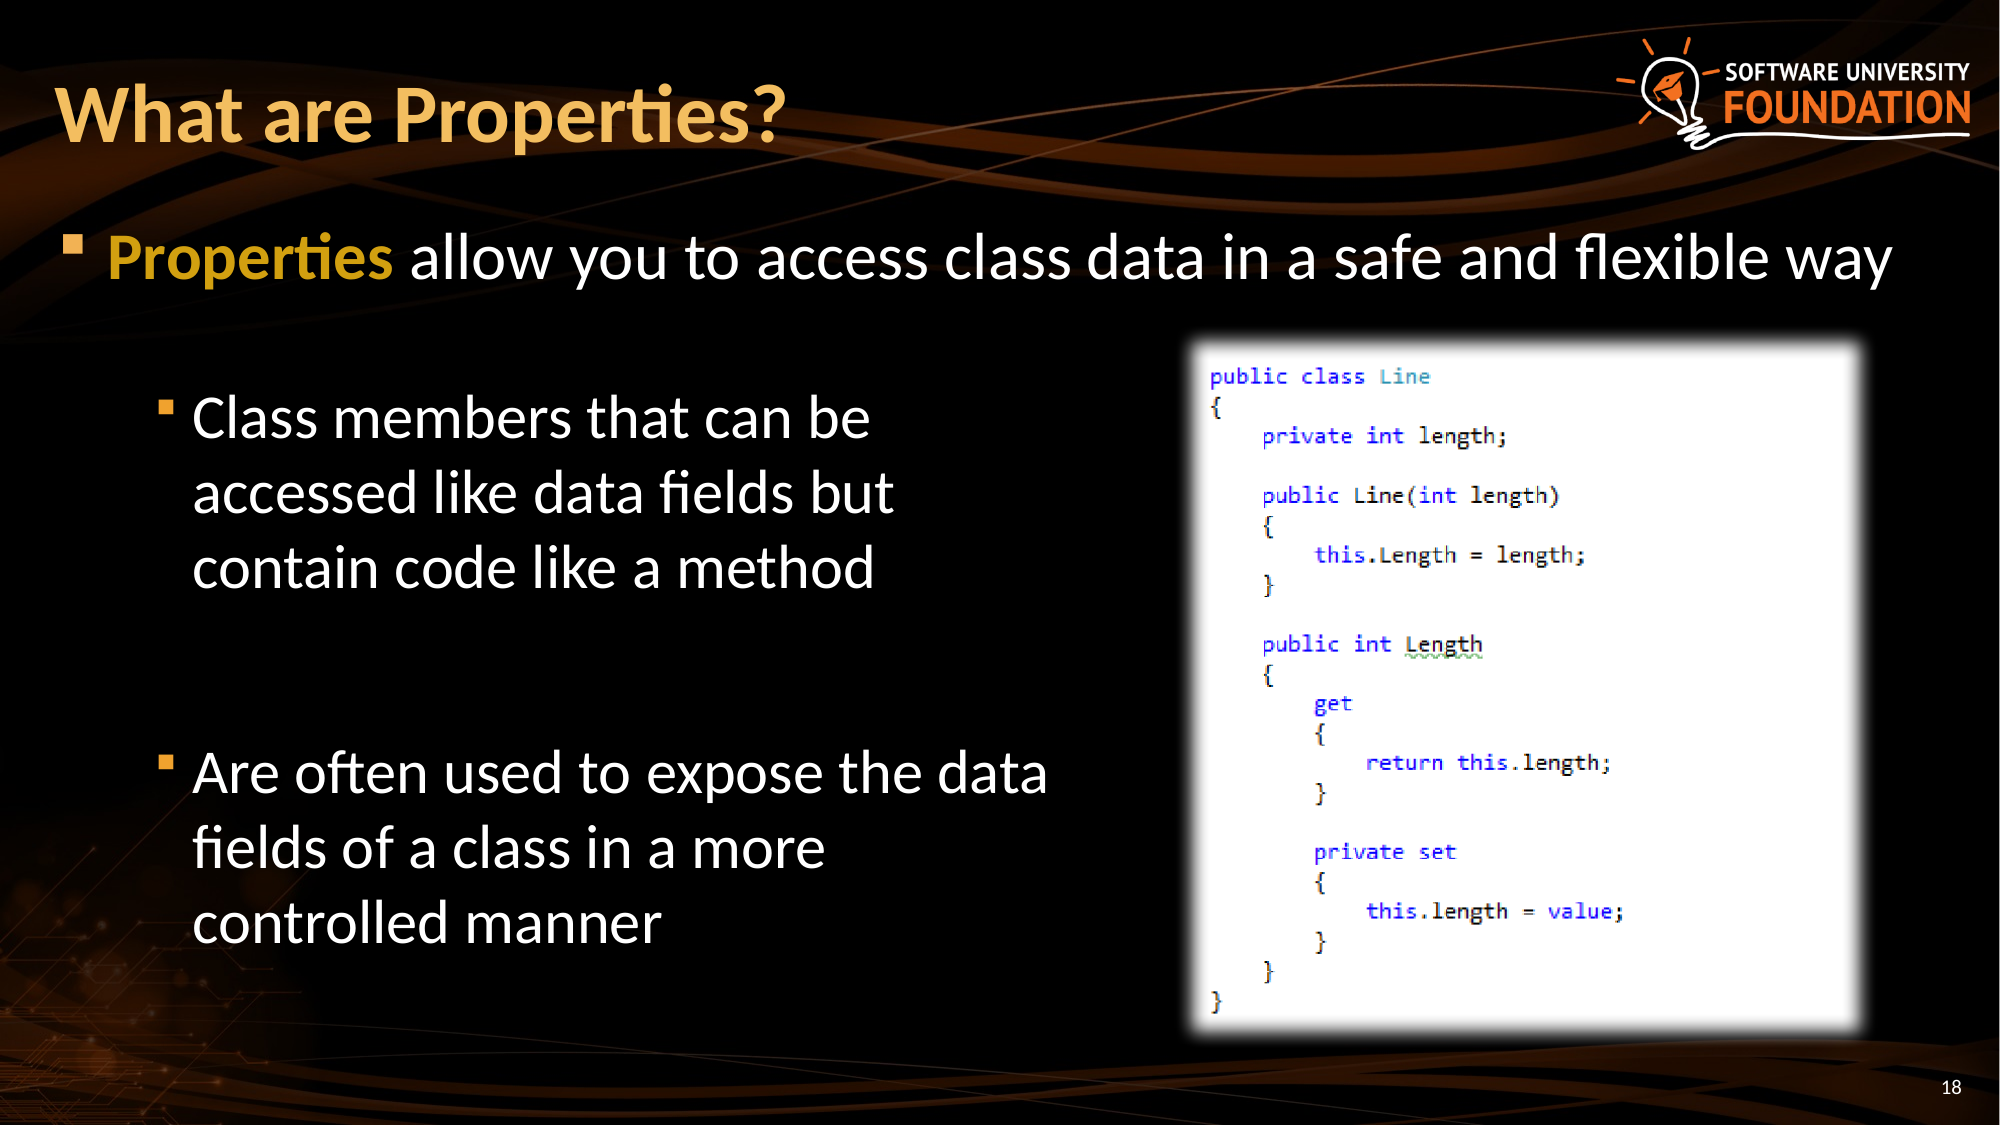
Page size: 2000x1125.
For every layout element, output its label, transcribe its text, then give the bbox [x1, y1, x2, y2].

list Class members that can be accessed like data fields but contain code like a method Are often used to expose the data fields of a class in a more controlled manner [74, 375, 1110, 1027]
slide_number 18 [1897, 1070, 1968, 1103]
text_box Properties allow you to access class data in a safe and flexible way [39, 206, 1959, 375]
picture [0, 0, 2000, 1125]
text_box What are Properties? [37, 24, 1609, 208]
